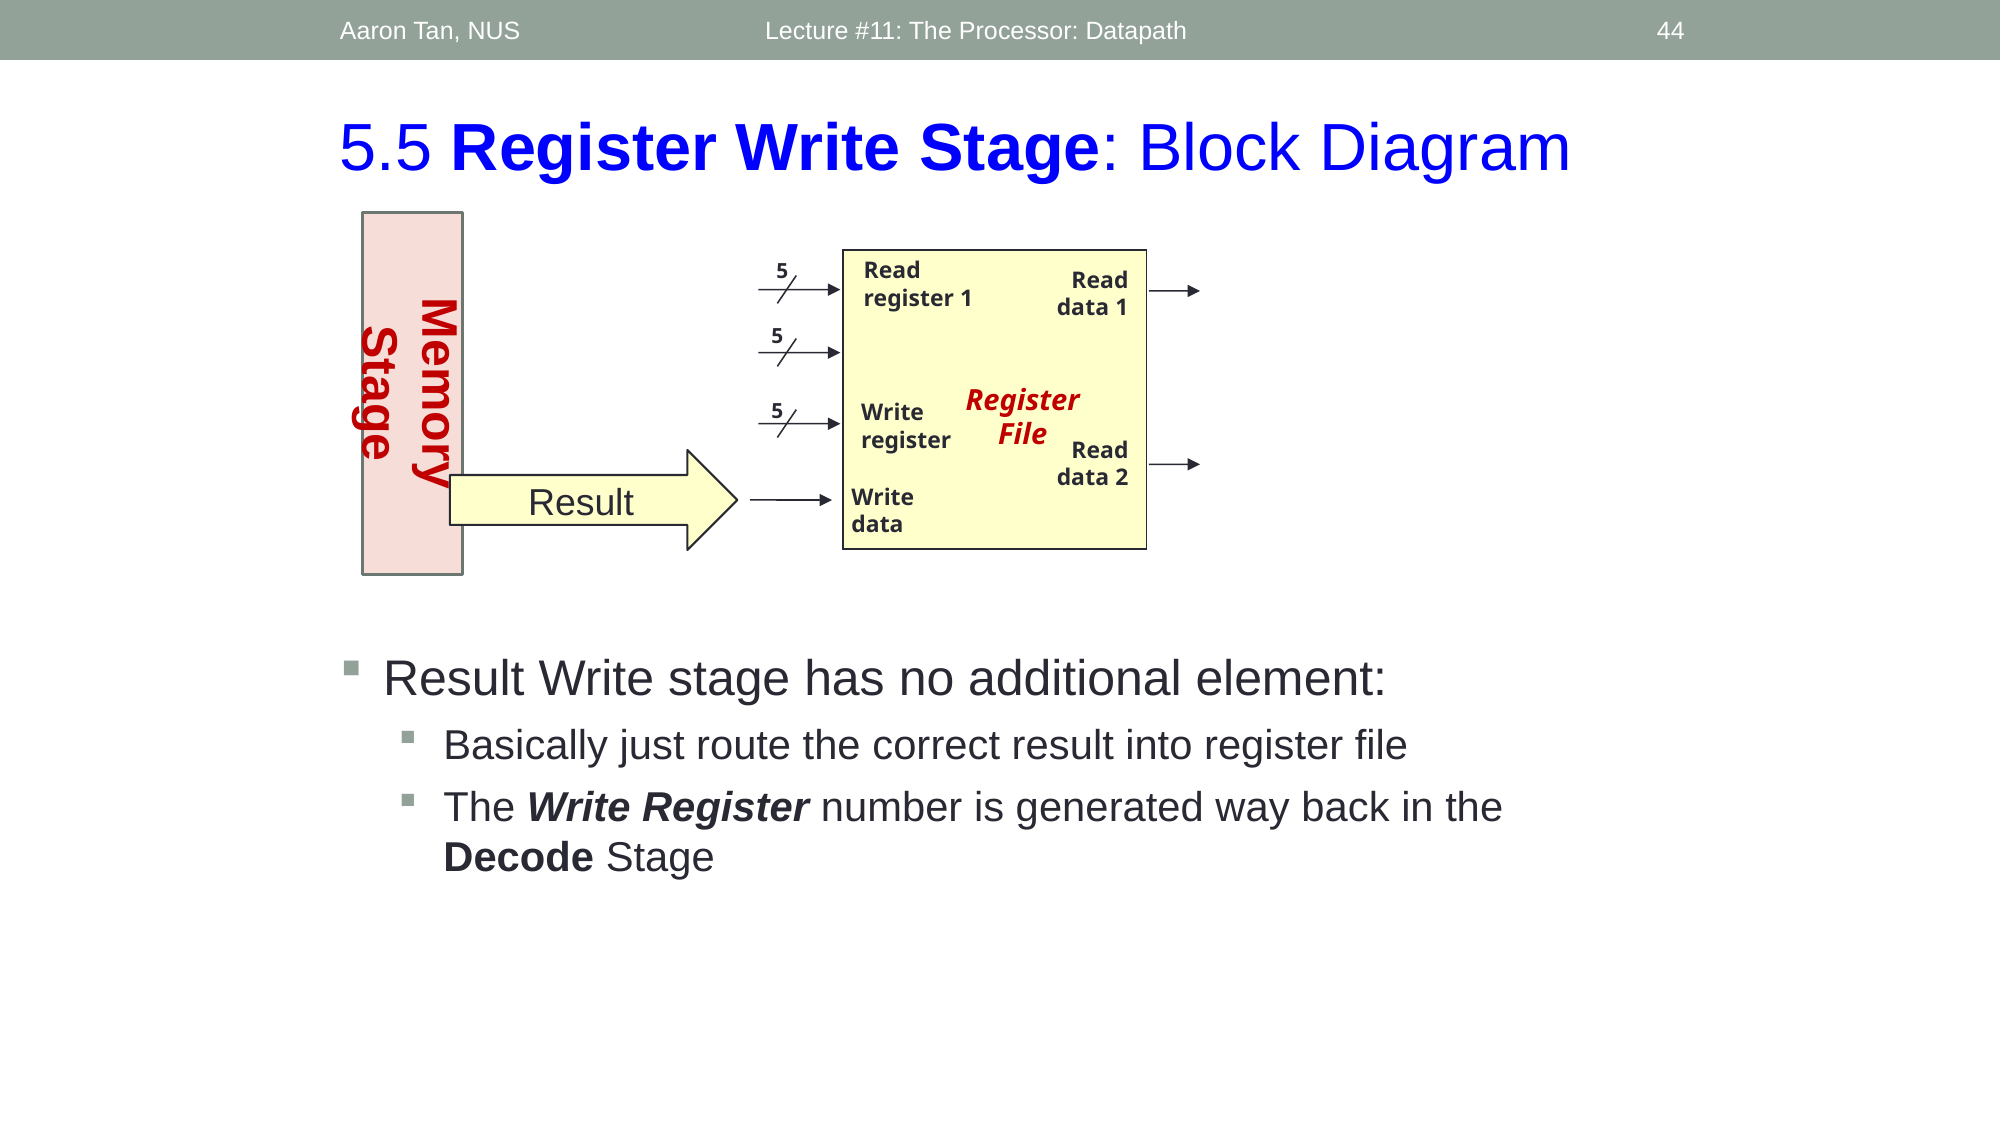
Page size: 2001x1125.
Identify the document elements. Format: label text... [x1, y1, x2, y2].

footer Lecture #11: The Processor: Datapath [800, 3, 1558, 57]
text_box Result [447, 448, 740, 552]
slide_number 44 [1558, 3, 1700, 57]
text_box Memory Stage [360, 210, 465, 577]
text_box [749, 248, 1201, 550]
slide_number Aaron Tan, NUS [324, 3, 800, 57]
list Result Write stage has no additional element: Basically just route the correct result into register file The Write Register number is generated way back in the Decode Stage [324, 637, 1675, 934]
text_box 5.5 Register Write Stage: Block Diagram [324, 96, 1700, 192]
